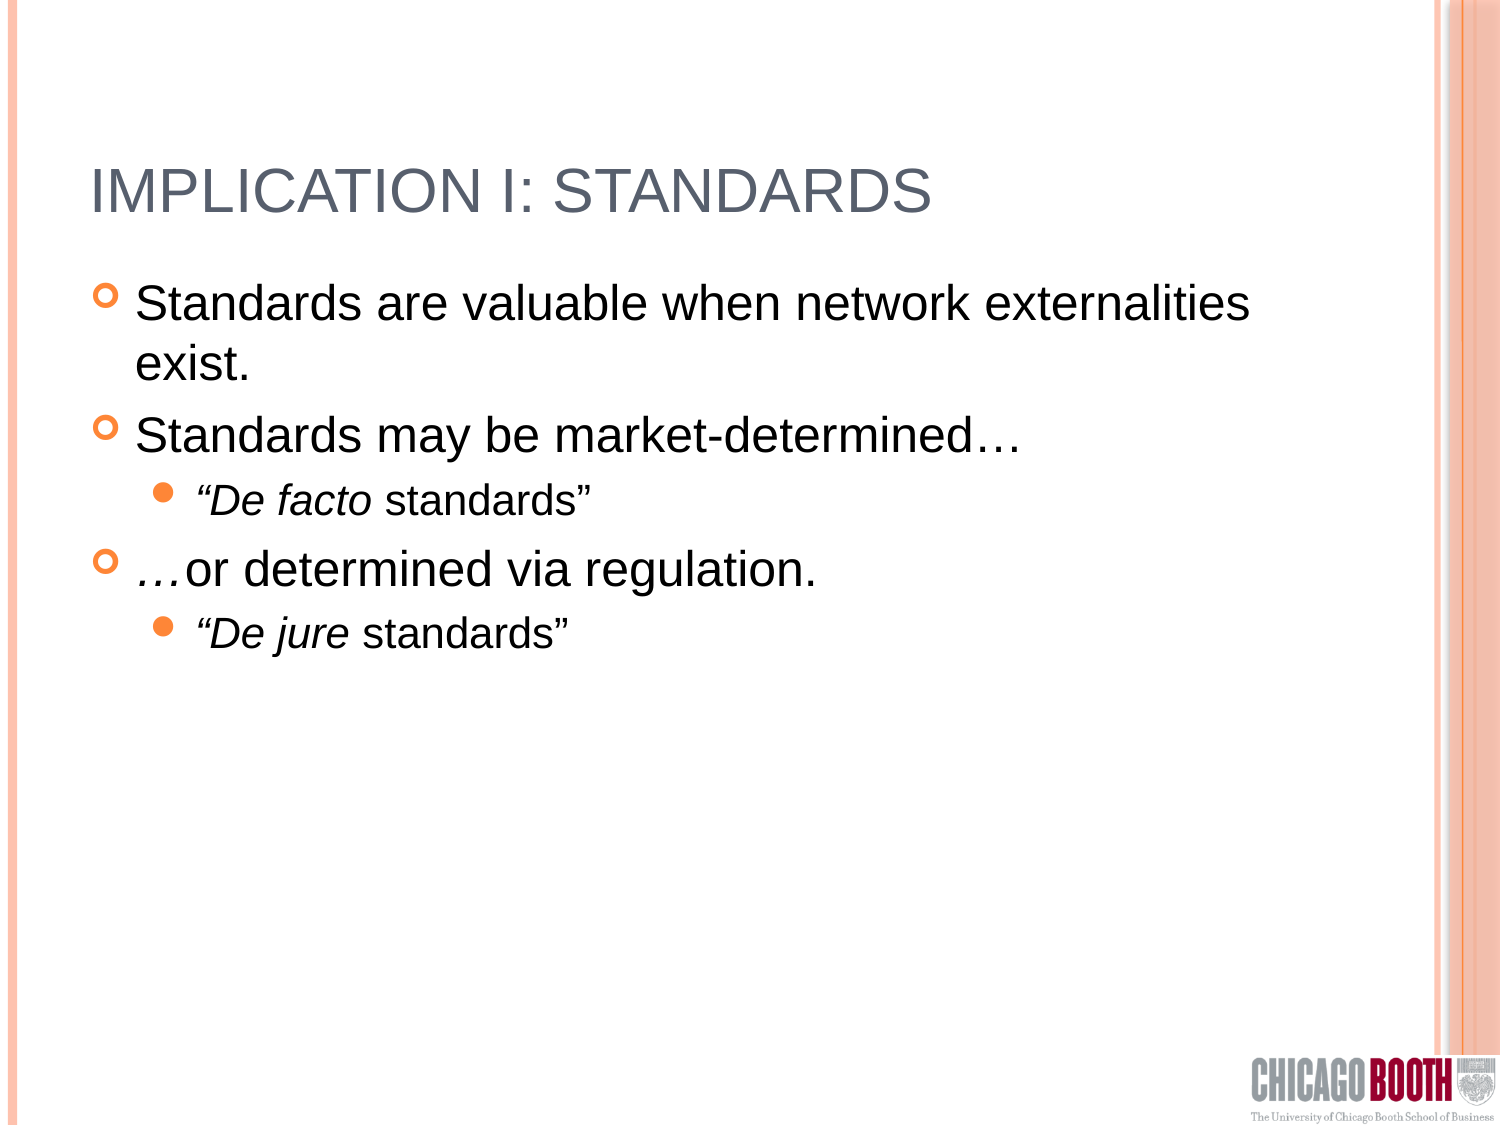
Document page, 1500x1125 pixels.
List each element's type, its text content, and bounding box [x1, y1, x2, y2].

title Implication I: Standards [75, 45, 1300, 233]
list Standards are valuable when network externalities exist. Standards may be market-determined… “De facto standards” …or determined via regulation. “De jure standards” [74, 262, 1301, 1063]
picture [1246, 1055, 1500, 1125]
